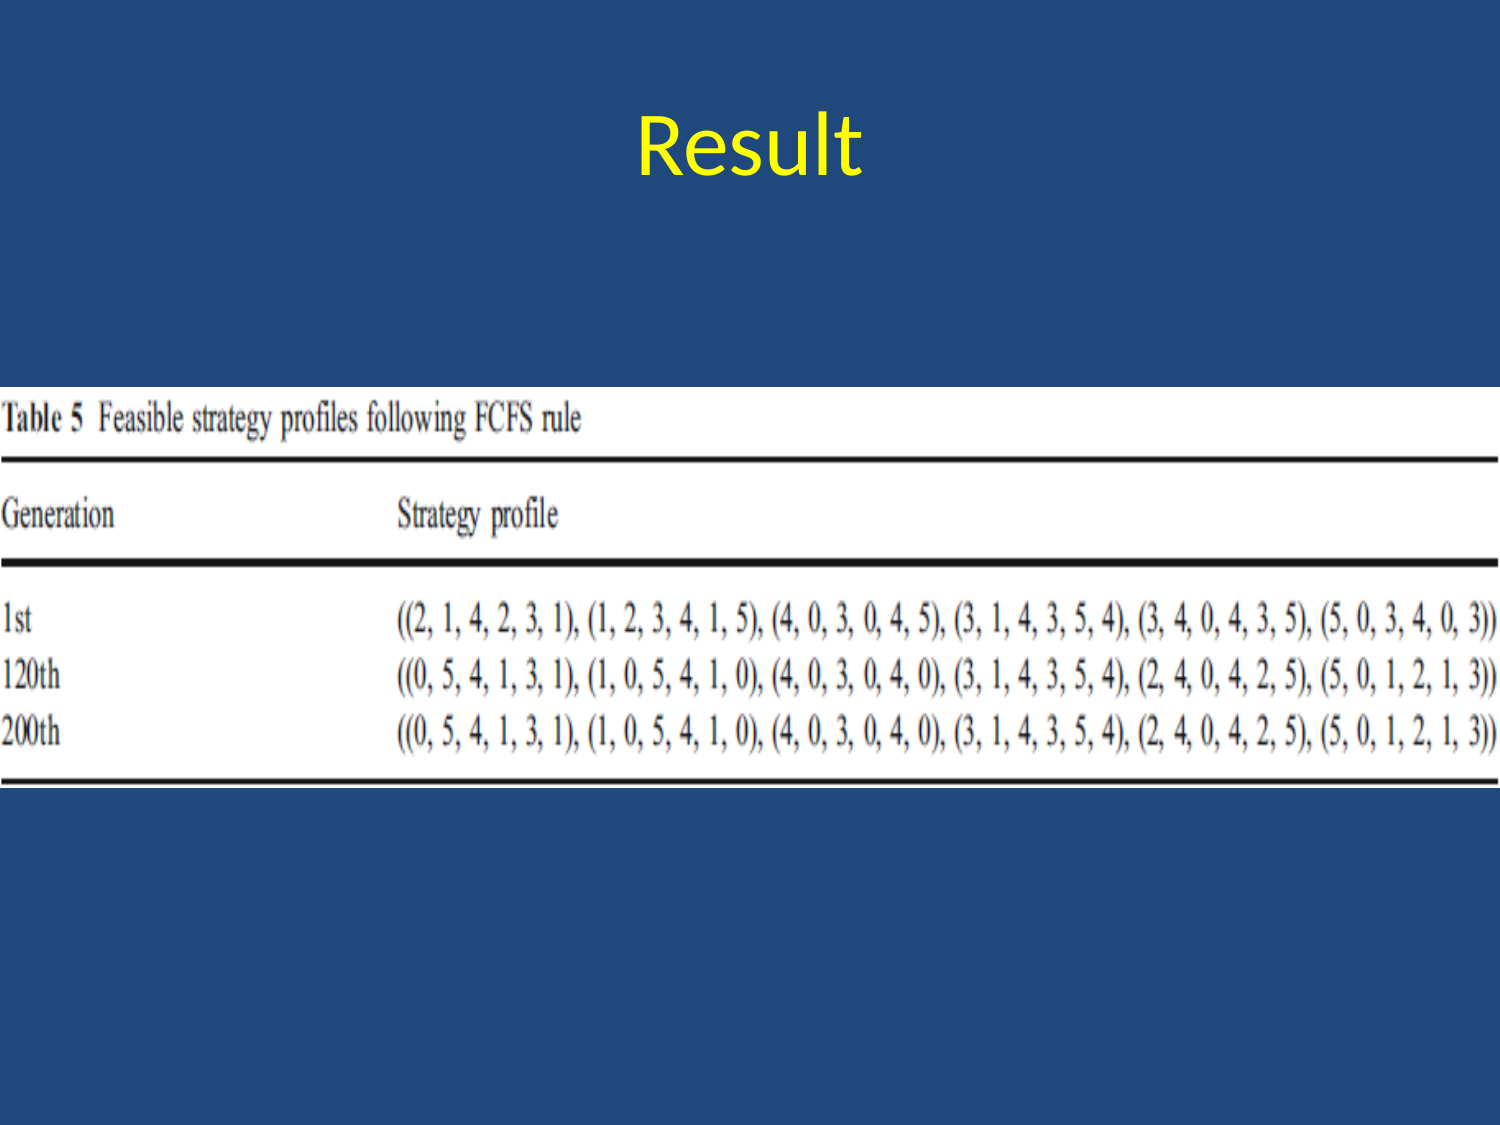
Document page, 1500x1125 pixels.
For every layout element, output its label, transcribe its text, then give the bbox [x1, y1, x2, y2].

title Result [75, 45, 1425, 233]
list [0, 387, 1500, 788]
